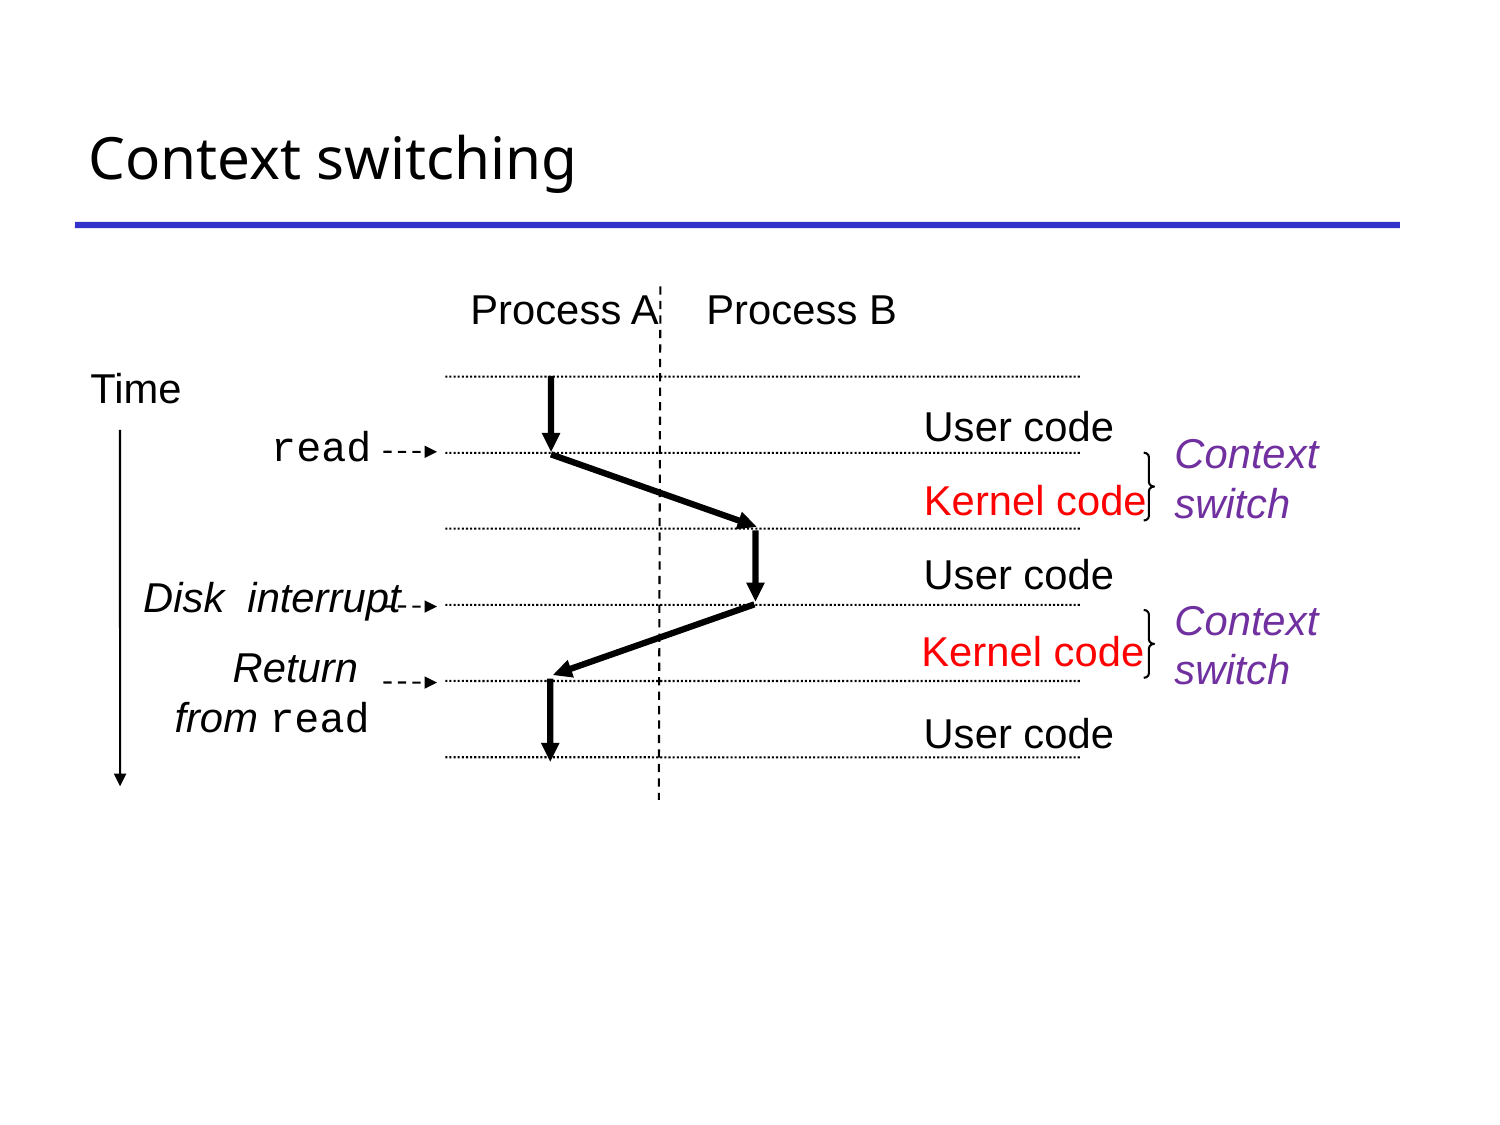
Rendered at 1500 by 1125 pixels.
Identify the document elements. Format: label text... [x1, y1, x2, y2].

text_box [74, 274, 1346, 801]
text_box Context switching [74, 99, 1068, 213]
